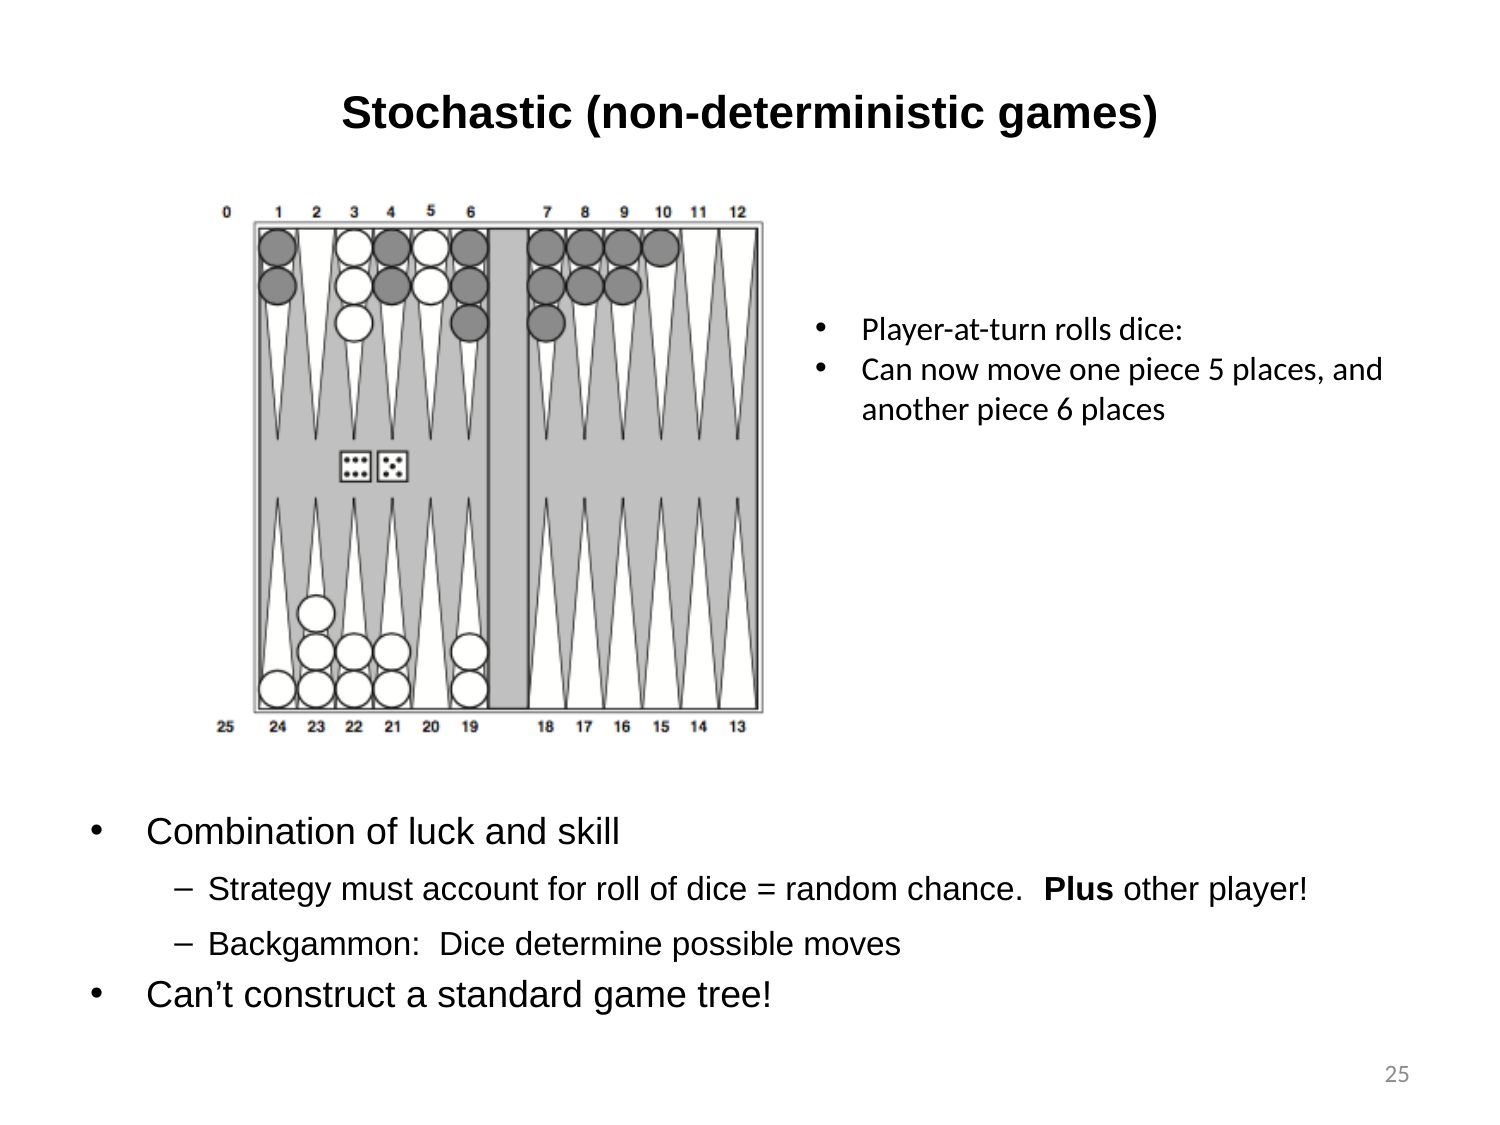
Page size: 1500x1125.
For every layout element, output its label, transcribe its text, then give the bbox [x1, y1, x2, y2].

text_box Combination of luck and skill Strategy must account for roll of dice = random chance. Plus other player! Backgammon: Dice determine possible moves Can’t construct a standard game tree! [75, 799, 1425, 1055]
text_box Stochastic (non-deterministic games) [75, 45, 1425, 175]
text_box <number> [1074, 1042, 1425, 1103]
picture [199, 199, 788, 742]
text_box Player-at-turn rolls dice: Can now move one piece 5 places, and another piece 6 places [799, 299, 1438, 435]
